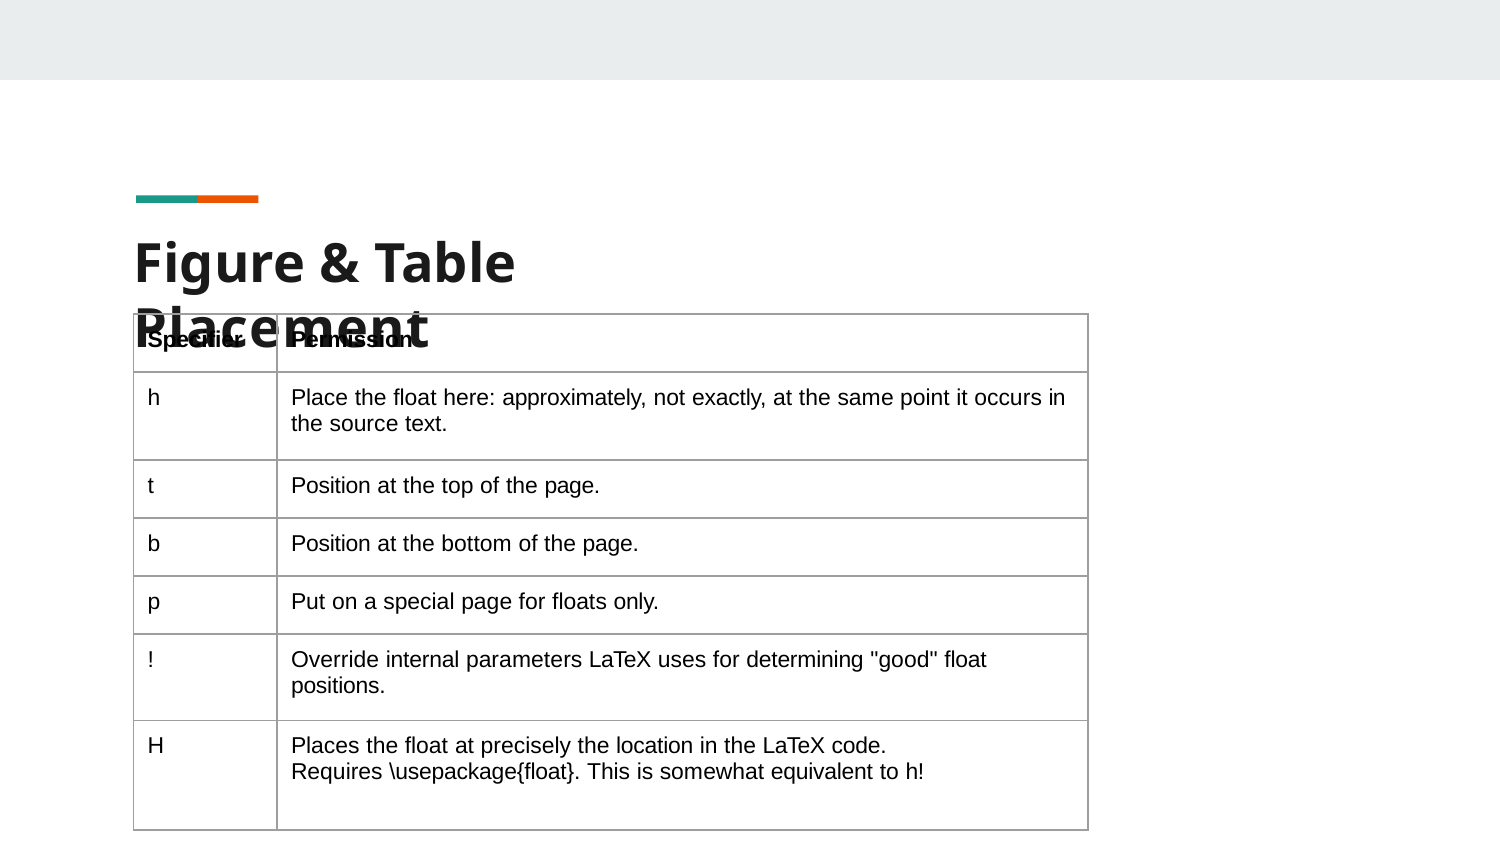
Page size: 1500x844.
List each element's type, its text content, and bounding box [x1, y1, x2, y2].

table_cell Put on a special page for floats only. [278, 577, 1087, 633]
table_cell p [134, 577, 276, 633]
table_cell ! [134, 635, 276, 720]
table_cell Places the float at precisely the location in the LaTeX code. Requires \usepackage{float}. This is somewhat equivalent to h! [278, 721, 1087, 829]
table_cell Position at the bottom of the page. [278, 519, 1087, 575]
table_cell Override internal parameters LaTeX uses for determining "good" float positions. [278, 635, 1087, 720]
table_cell Place the float here: approximately, not exactly, at the same point it occurs in the source text. [278, 373, 1087, 459]
table_cell b [134, 519, 276, 575]
table_cell h [134, 373, 276, 459]
table_cell Position at the top of the page. [278, 461, 1087, 517]
table_header Specifier [134, 315, 276, 371]
title Figure & Table Placement [131, 226, 803, 370]
table_header Permission [278, 315, 1087, 371]
table_cell H [134, 721, 276, 829]
table_cell t [134, 461, 276, 517]
